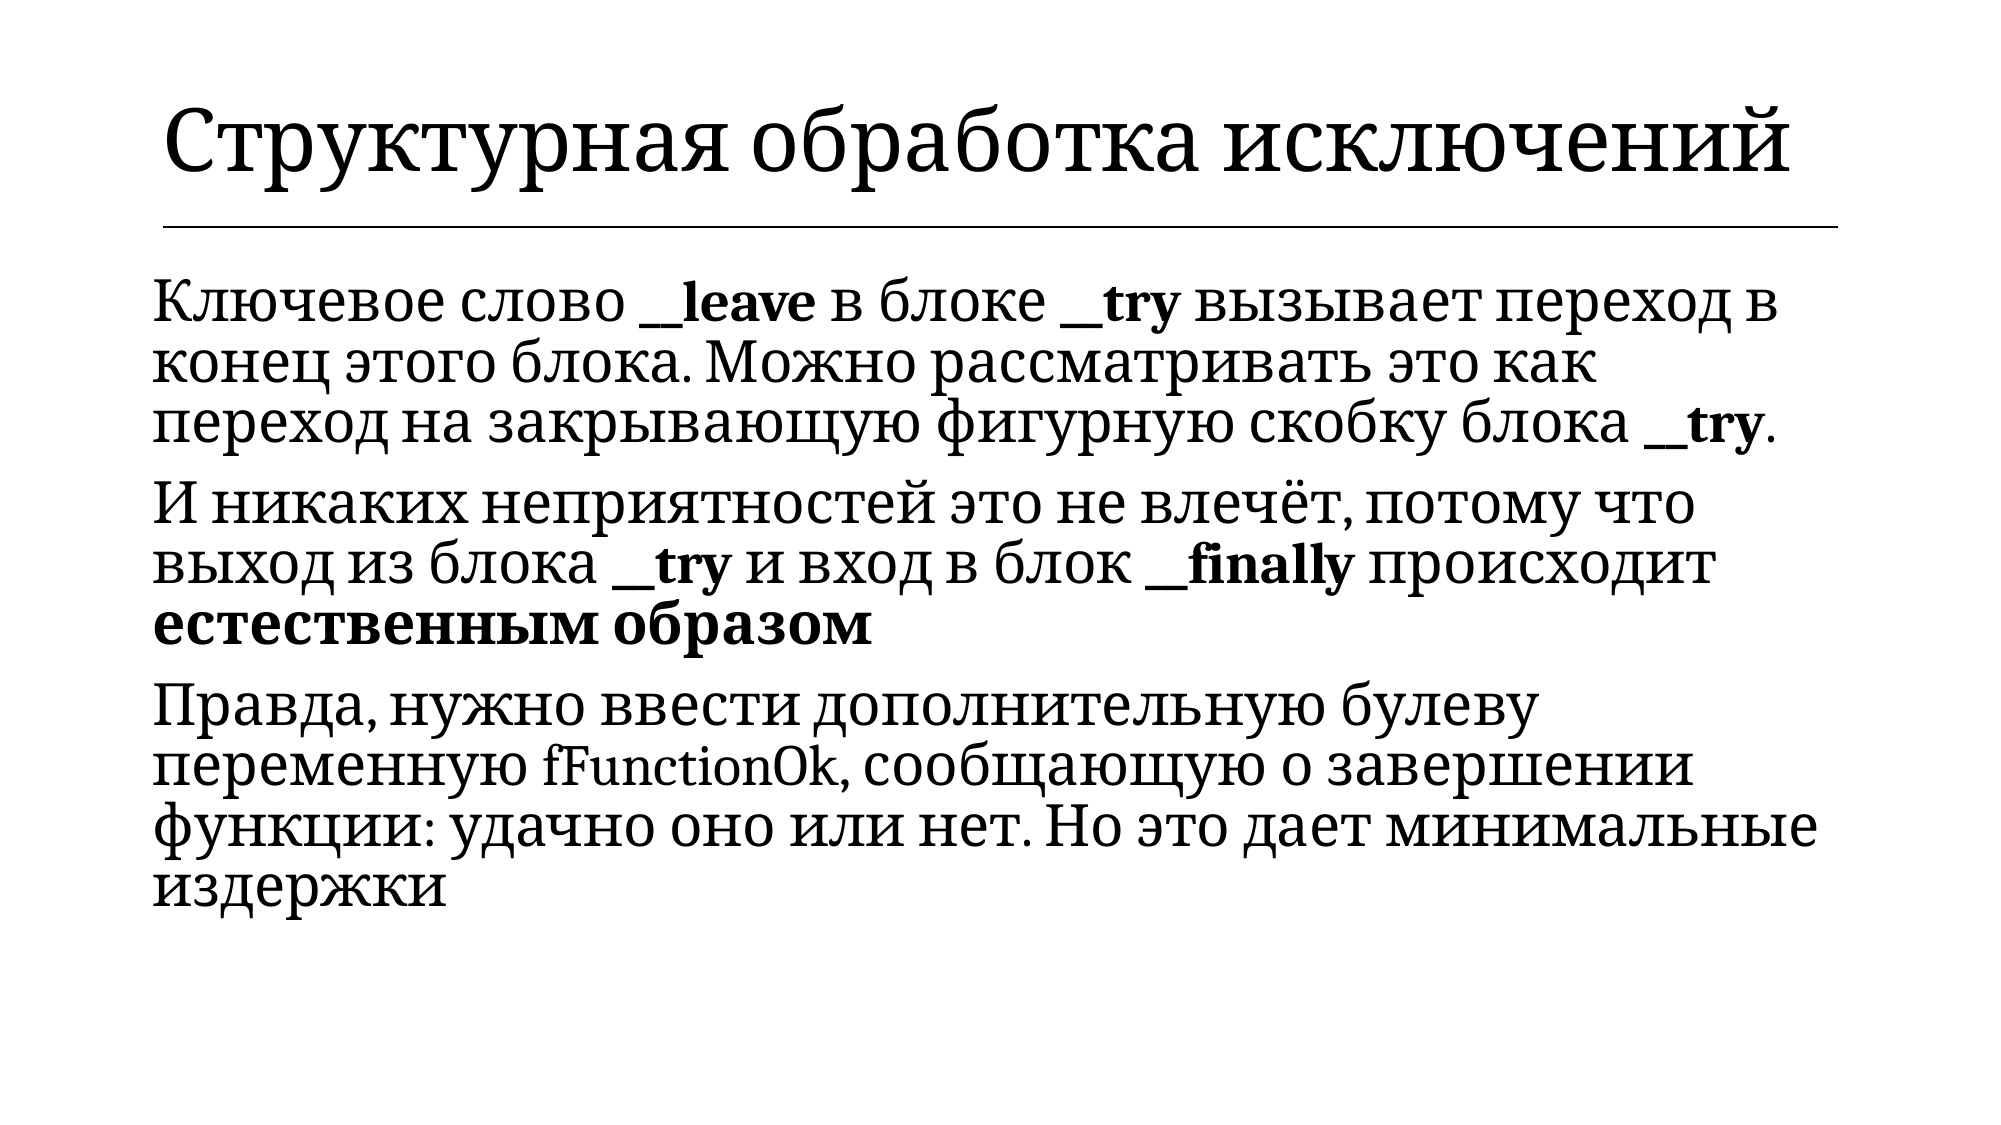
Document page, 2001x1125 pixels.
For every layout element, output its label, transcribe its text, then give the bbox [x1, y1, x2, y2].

table_header Структурная обработка исключений [163, 60, 1838, 226]
list Ключевое слово __leave в блоке __try вызывает переход в конец этого блока. Можно рассматривать это как переход на закрывающую фигурную скобку блока __try. И никаких неприятностей это не влечёт, потому что выход из блока __try и вход в блок __finally происходит естественным образом Правда, нужно ввести дополнительную булеву переменную fFunctionOk, сообщающую о завершении функции: удачно оно или нет. Но это дает минимальные издержки [137, 266, 1838, 1107]
